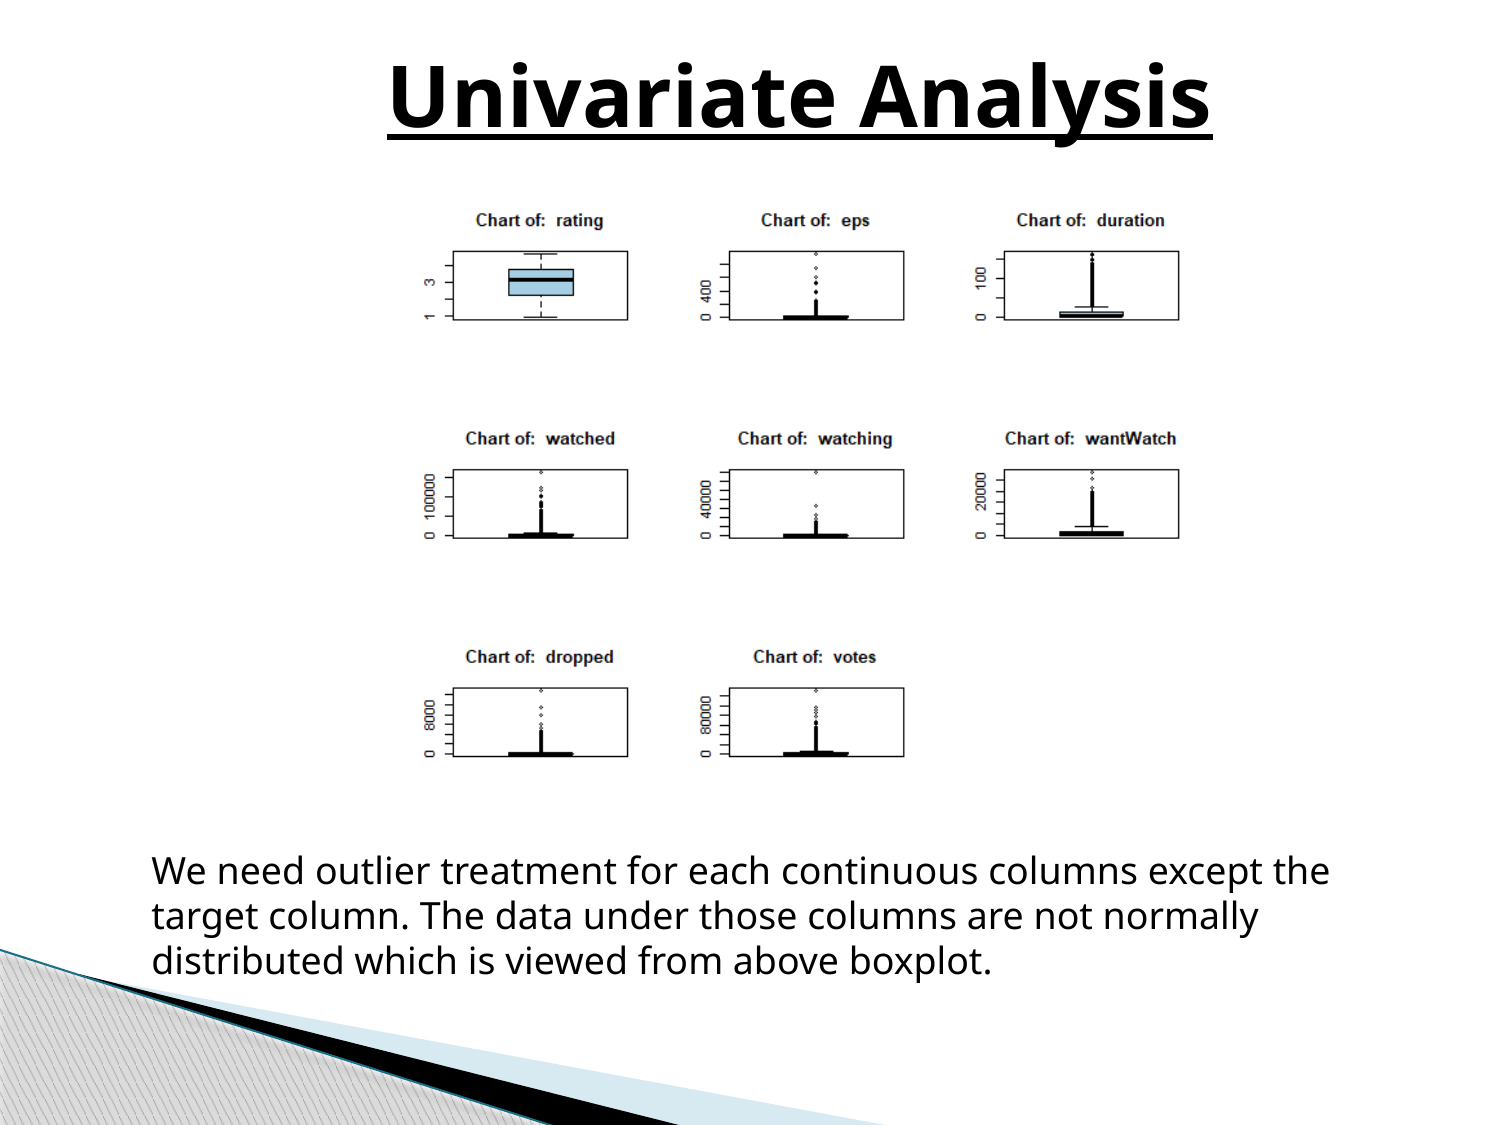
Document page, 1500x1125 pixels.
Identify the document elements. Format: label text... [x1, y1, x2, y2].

text_box We need outlier treatment for each continuous columns except the target column. The data under those columns are not normally distributed which is viewed from above boxplot. [136, 839, 1400, 990]
text_box Univariate Analysis [349, 34, 1250, 152]
picture [387, 185, 1213, 840]
